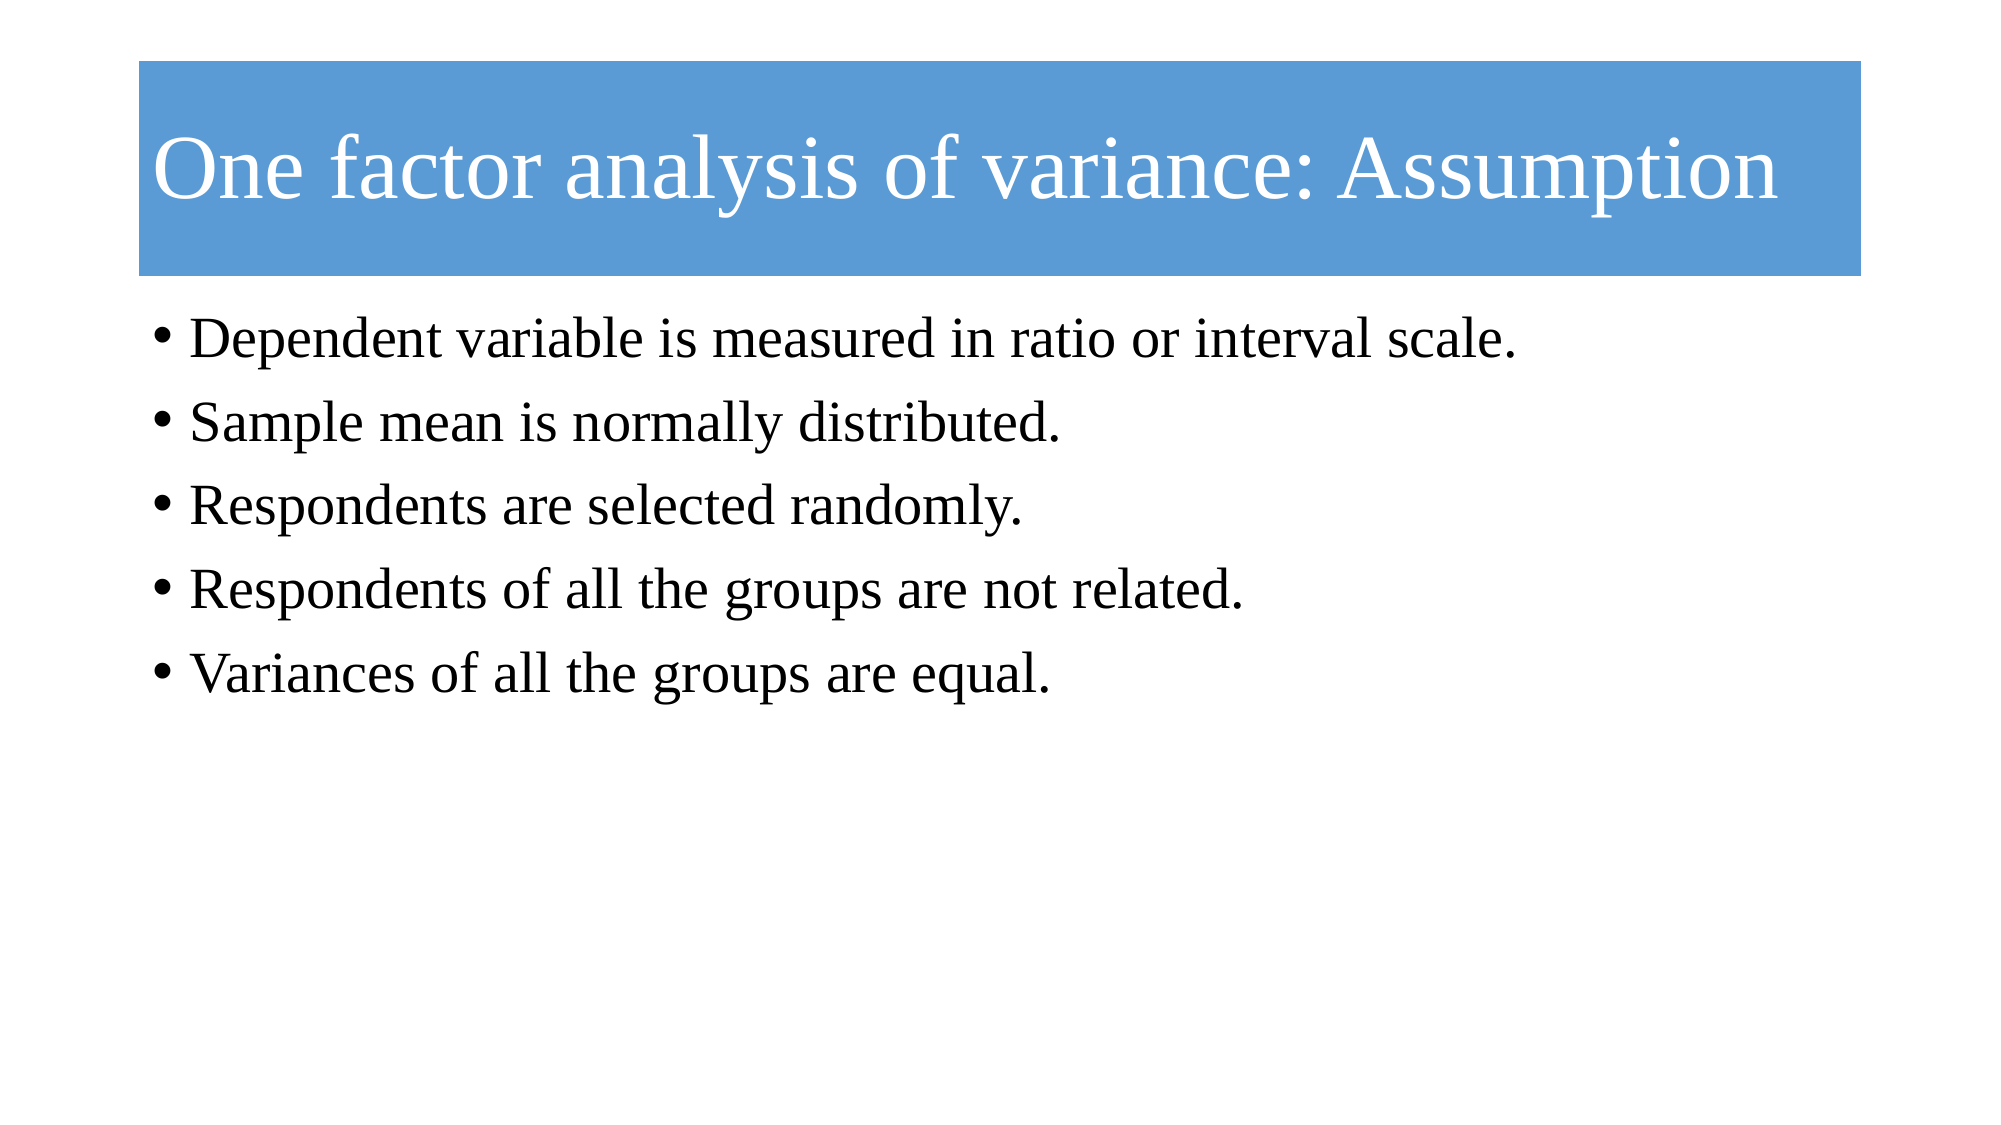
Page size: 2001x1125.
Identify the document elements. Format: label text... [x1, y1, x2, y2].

list Dependent variable is measured in ratio or interval scale. Sample mean is normally distributed. Respondents are selected randomly. Respondents of all the groups are not related. Variances of all the groups are equal. [137, 299, 1863, 1014]
title One factor analysis of variance: Assumption [136, 58, 1864, 279]
